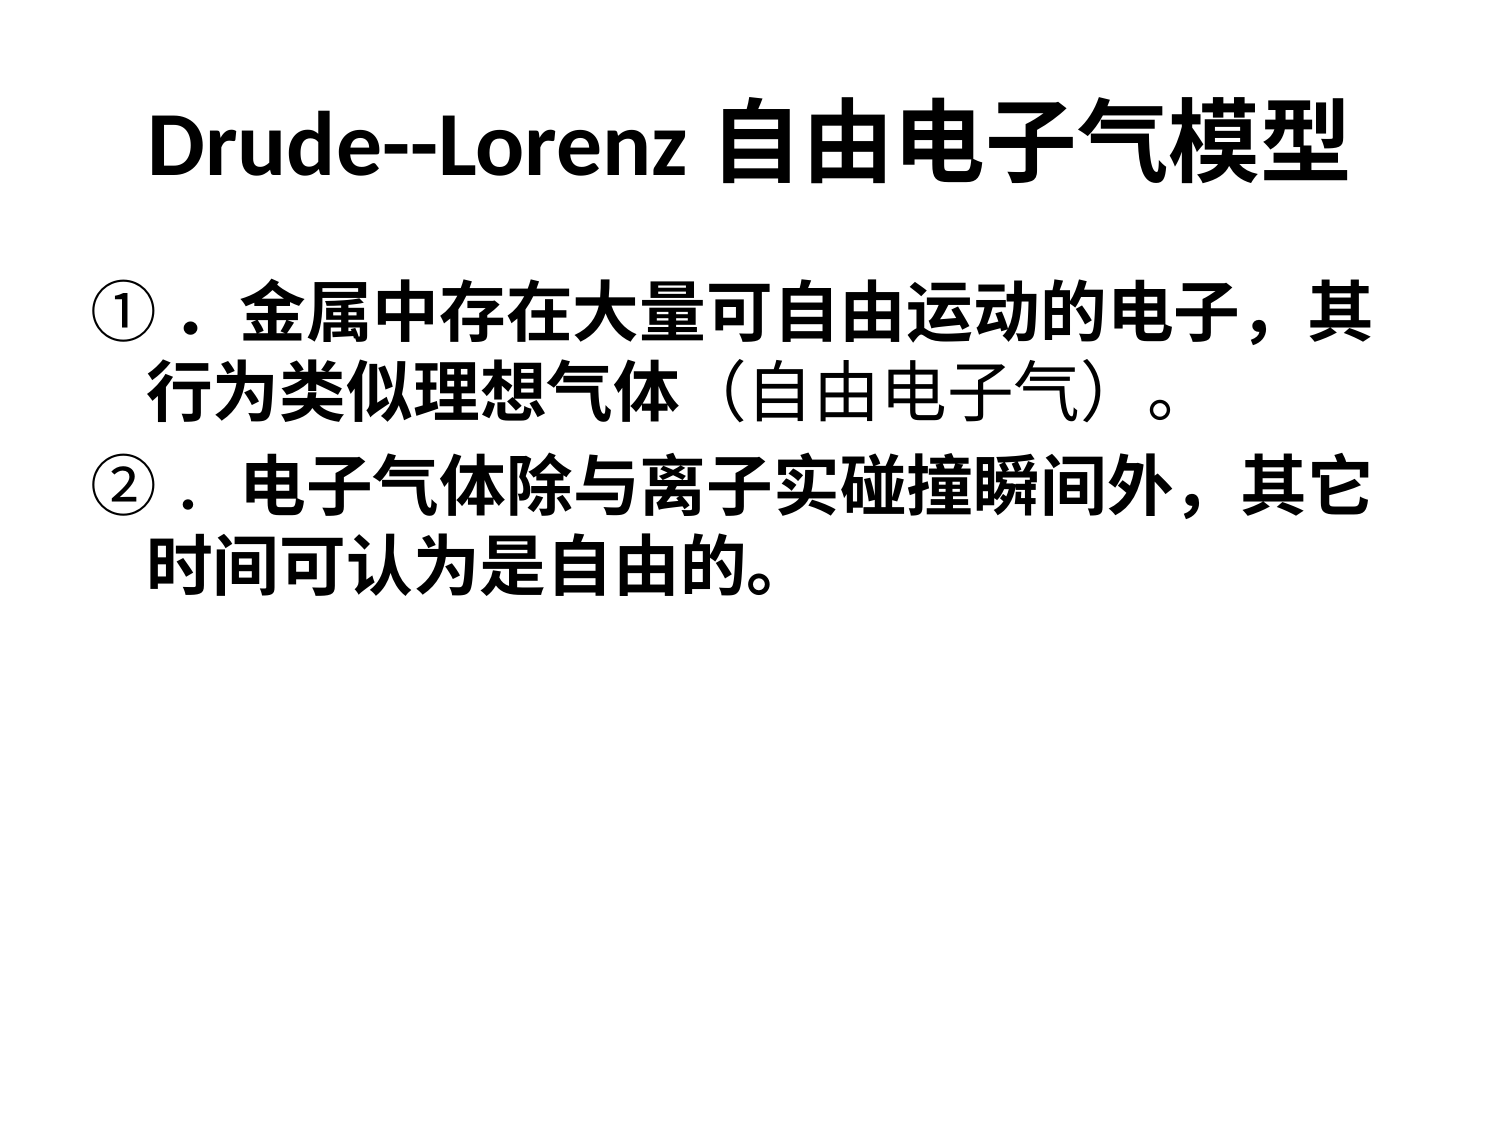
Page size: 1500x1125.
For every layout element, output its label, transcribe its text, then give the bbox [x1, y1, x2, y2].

list ①．金属中存在大量可自由运动的电子，其行为类似理想气体（自由电子气）。 ②．电子气体除与离子实碰撞瞬间外，其它时间可认为是自由的。 [75, 262, 1425, 1005]
title Drude--Lorenz自由电子气模型 [75, 45, 1425, 233]
